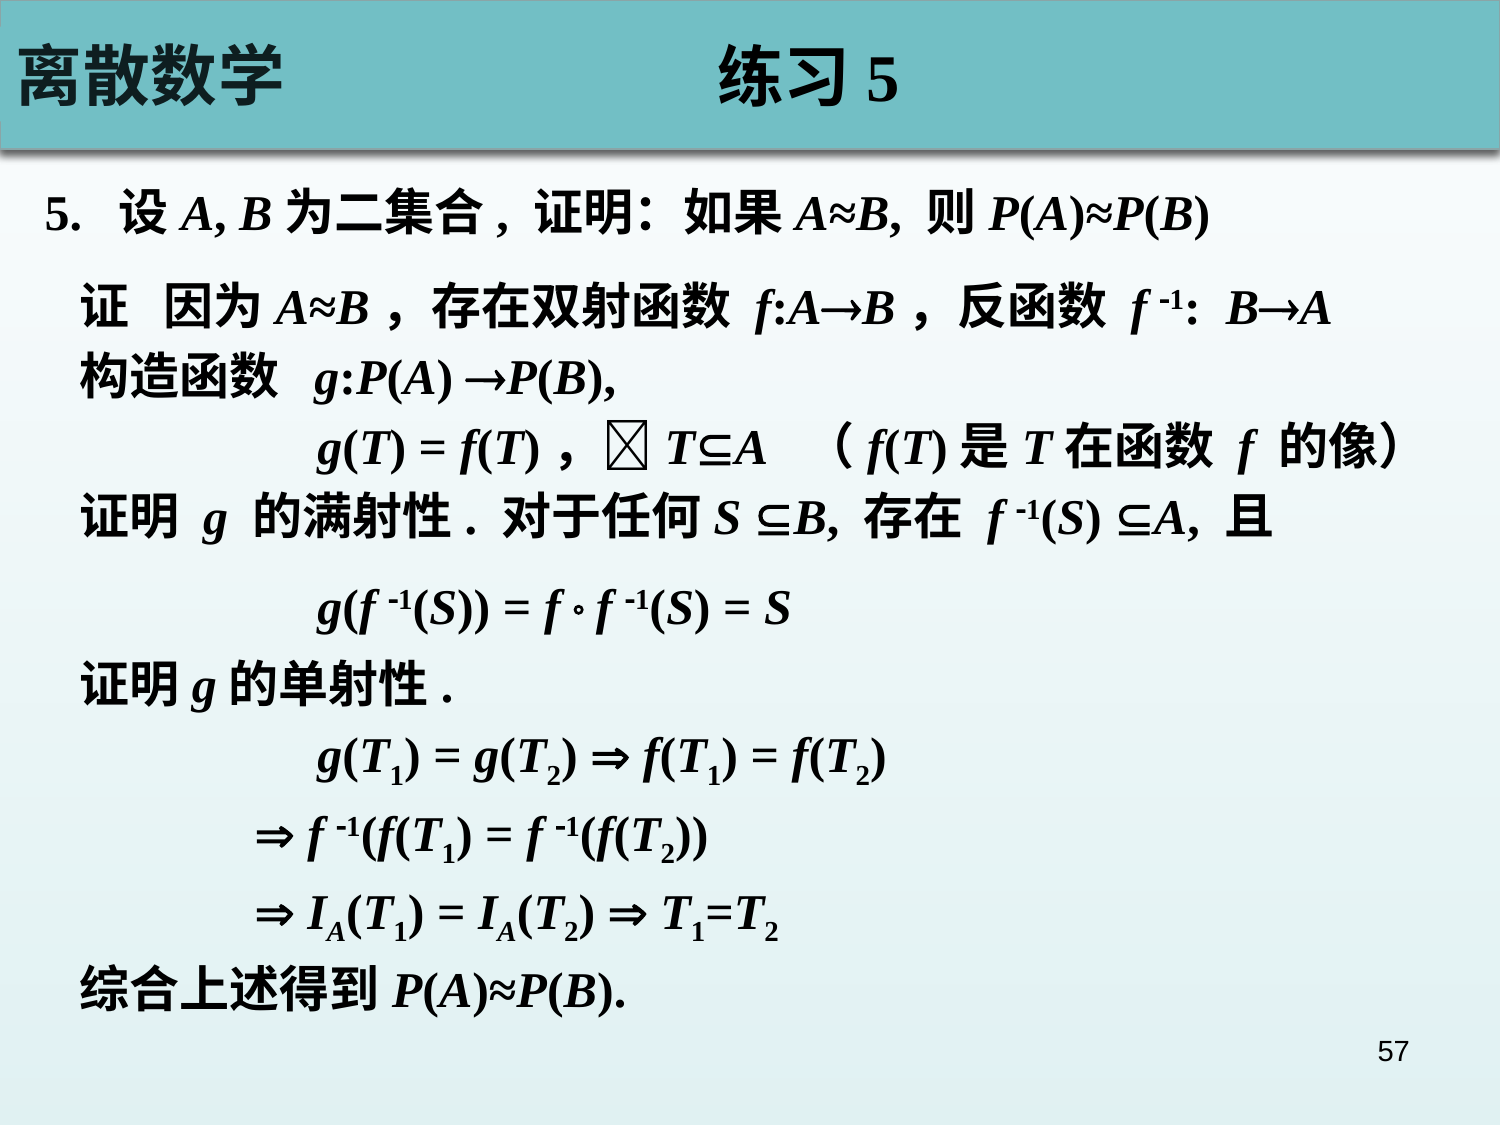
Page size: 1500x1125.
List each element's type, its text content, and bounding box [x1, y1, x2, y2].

text_box 5. 设A, B为二集合, 证明：如果A≈B, 则P(A)≈P(B) [29, 172, 1226, 248]
list 证 因为A≈B，存在双射函数 f:AB，反函数 f 1: BA 构造函数 g:P(A) P(B), g(T) = f(T)，TA （f(T)是T在函数 f 的像） 证明 g 的满射性. 对于任何S B, 存在 f 1(S) A, 且 g(f 1(S)) = f  f 1(S) = S 证明g的单射性. g(T1) = g(T2)  f(T1) = f(T2)  f 1(f(T1) = f 1(f(T2))  IA(T1) = IA(T2)  T1=T2 综合上述得到P(A)≈P(B). [64, 267, 1459, 1010]
title 练习5 [306, 40, 1311, 109]
slide_number 57 [1074, 1024, 1425, 1103]
